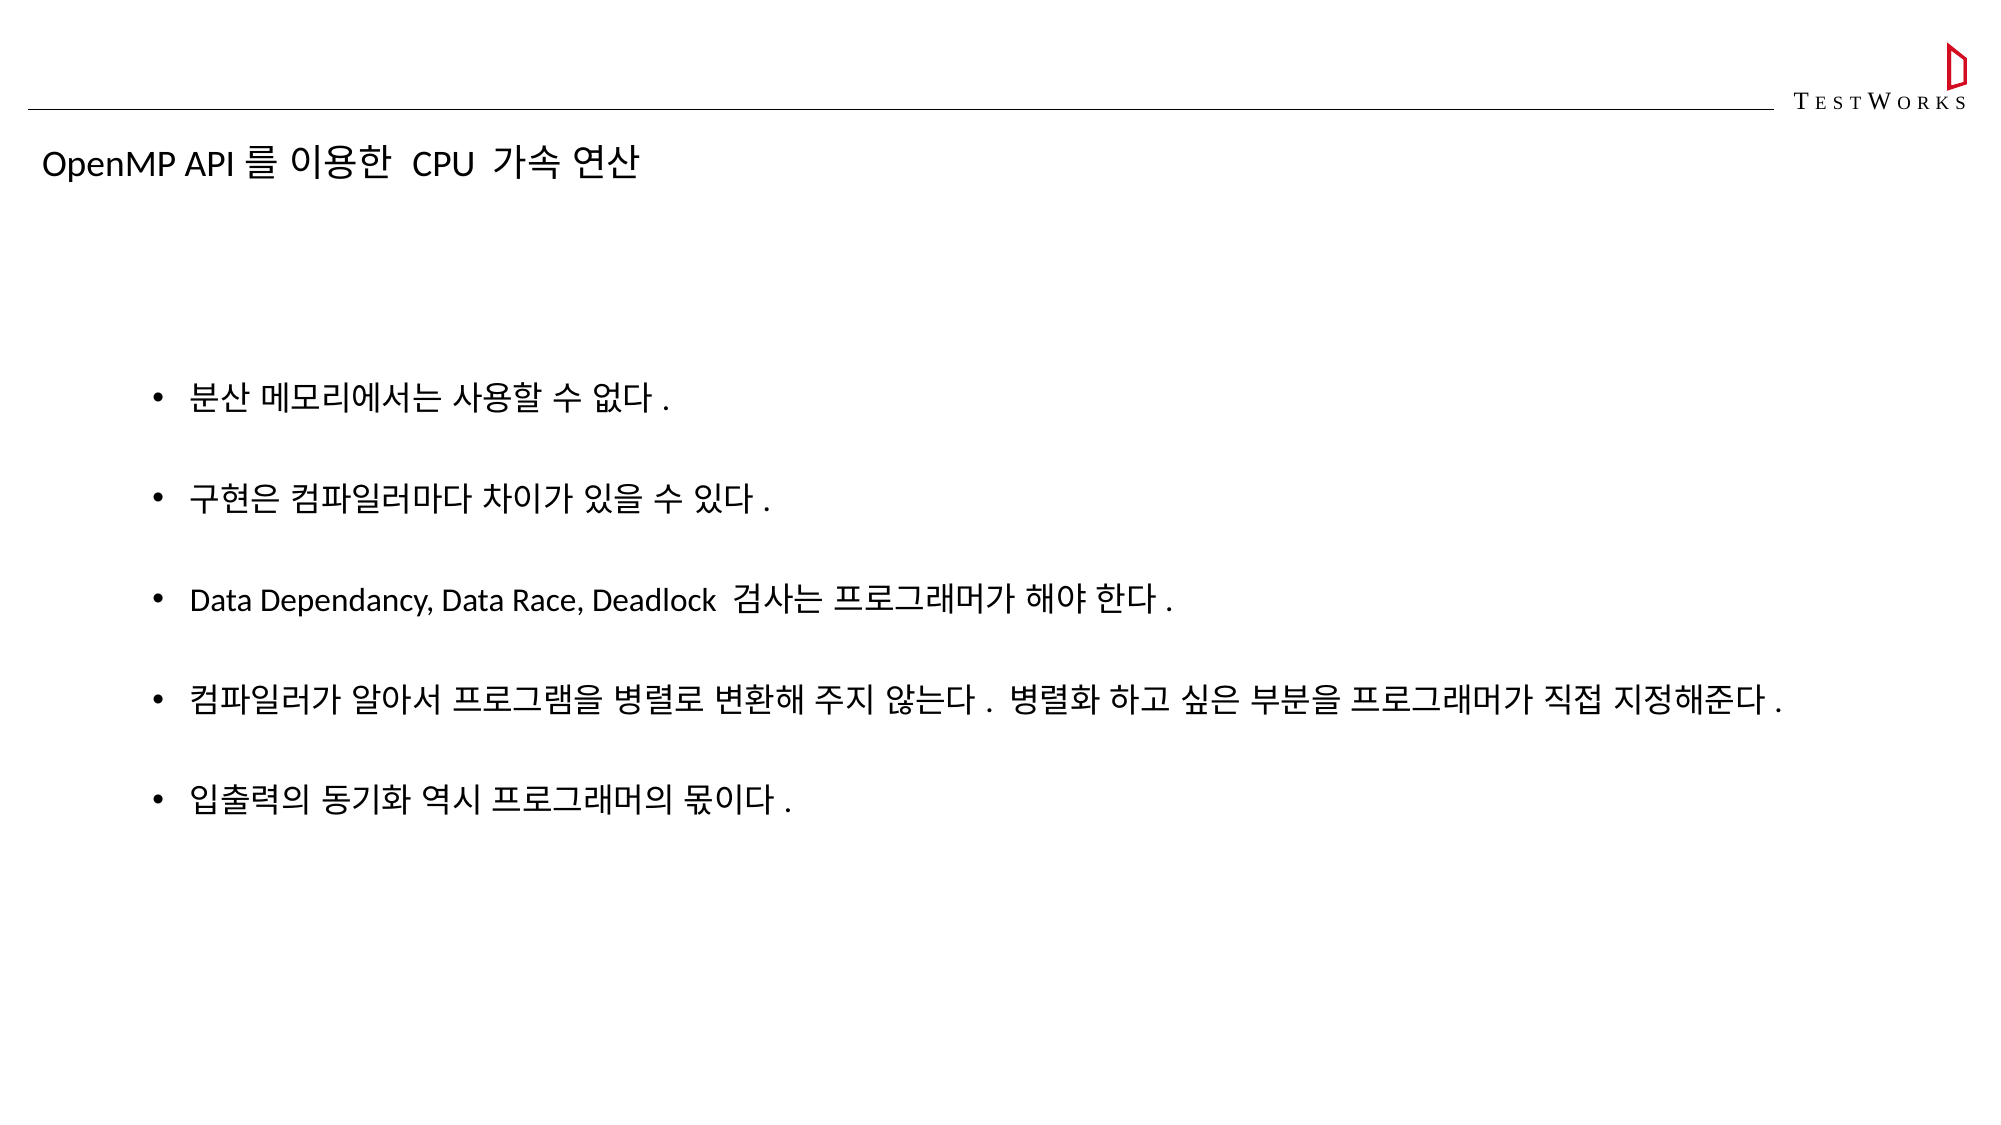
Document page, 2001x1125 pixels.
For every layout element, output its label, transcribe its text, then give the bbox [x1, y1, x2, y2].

list 분산 메모리에서는 사용할 수 없다. 구현은 컴파일러마다 차이가 있을 수 있다. Data Dependancy, Data Race, Deadlock 검사는 프로그래머가 해야 한다. 컴파일러가 알아서 프로그램을 병렬로 변환해 주지 않는다. 병렬화 하고 싶은 부분을 프로그래머가 직접 지정해준다. 입출력의 동기화 역시 프로그래머의 몫이다. [137, 329, 1863, 939]
picture [1947, 42, 1967, 91]
text_box OpenMP API를 이용한 CPU 가속 연산 [27, 131, 657, 191]
text_box TESTWORKS [1793, 84, 1978, 115]
